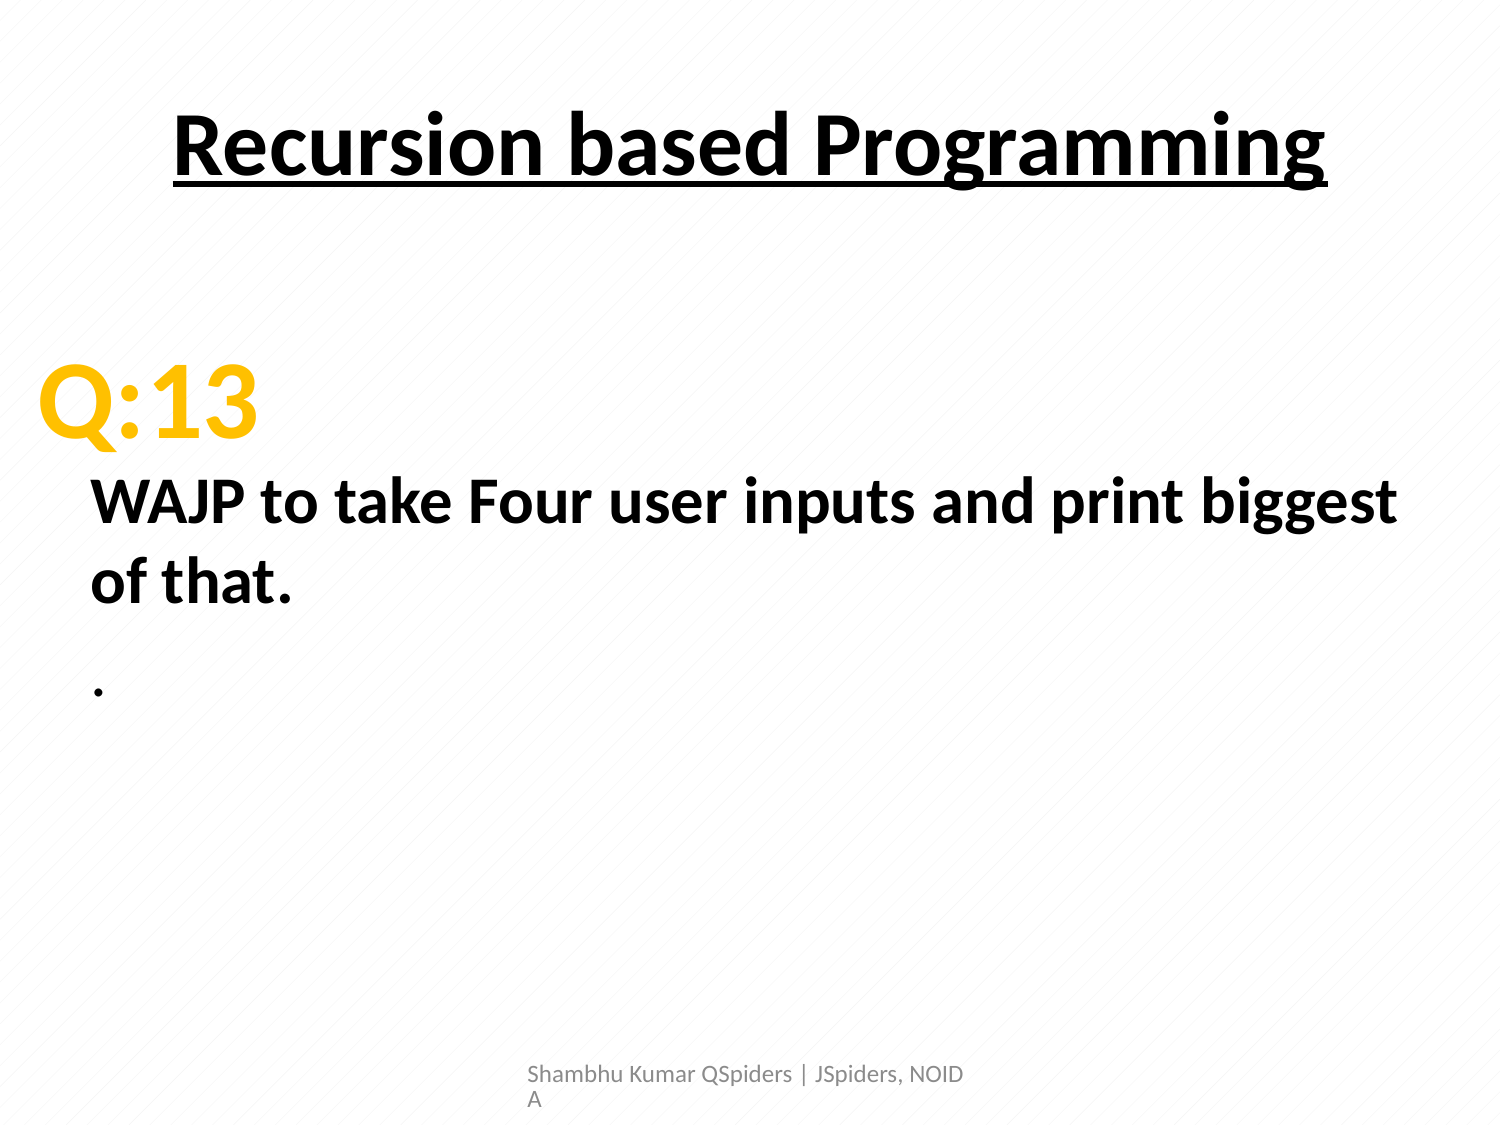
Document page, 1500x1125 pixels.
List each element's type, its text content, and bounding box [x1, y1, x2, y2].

list WAJP to take Four user inputs and print biggest of that. . [75, 262, 1425, 1005]
footer Shambhu Kumar QSpiders | JSpiders, NOIDA [512, 1042, 988, 1103]
slide_number Q:13 [0, 299, 275, 488]
title Recursion based Programming [75, 45, 1425, 233]
